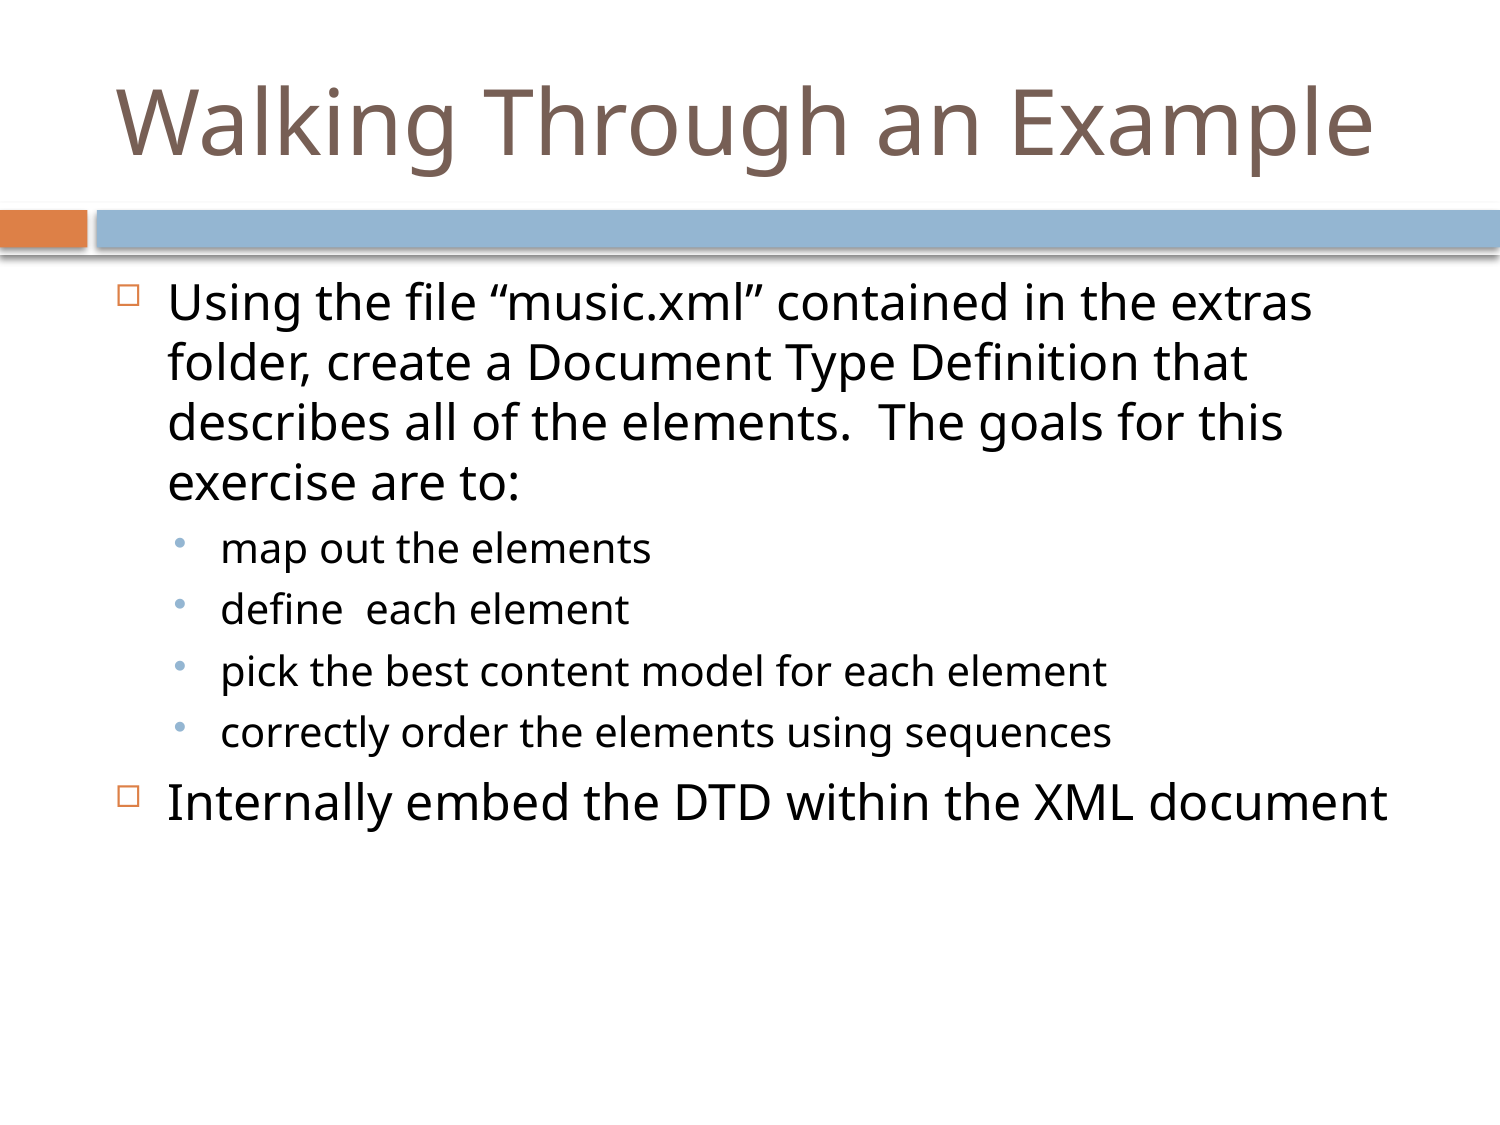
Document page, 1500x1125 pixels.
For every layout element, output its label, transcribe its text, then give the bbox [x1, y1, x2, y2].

title Walking Through an Example [100, 37, 1438, 200]
list Using the file “music.xml” contained in the extras folder, create a Document Type Definition that describes all of the elements. The goals for this exercise are to: map out the elements define each element pick the best content model for each element correctly order the elements using sequences Internally embed the DTD within the XML document [100, 262, 1438, 1000]
